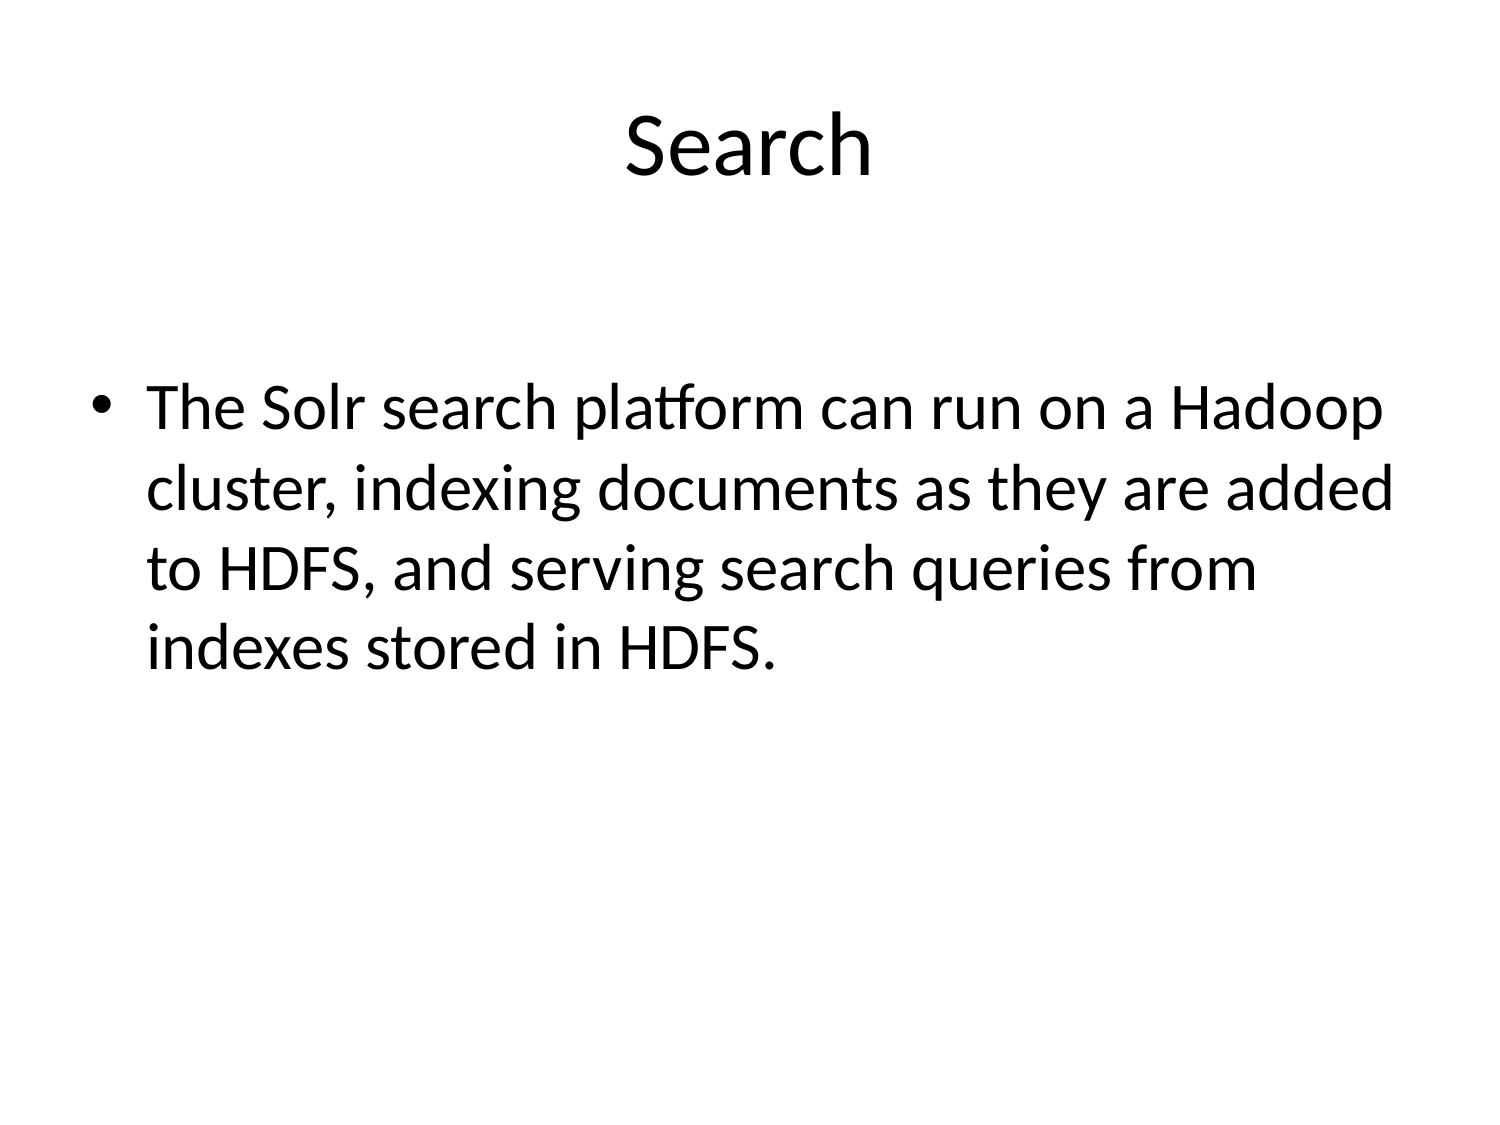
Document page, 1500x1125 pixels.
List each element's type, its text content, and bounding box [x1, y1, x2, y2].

list The Solr search platform can run on a Hadoop cluster, indexing documents as they are added to HDFS, and serving search queries from indexes stored in HDFS. [75, 262, 1425, 1005]
title Search [75, 45, 1425, 233]
